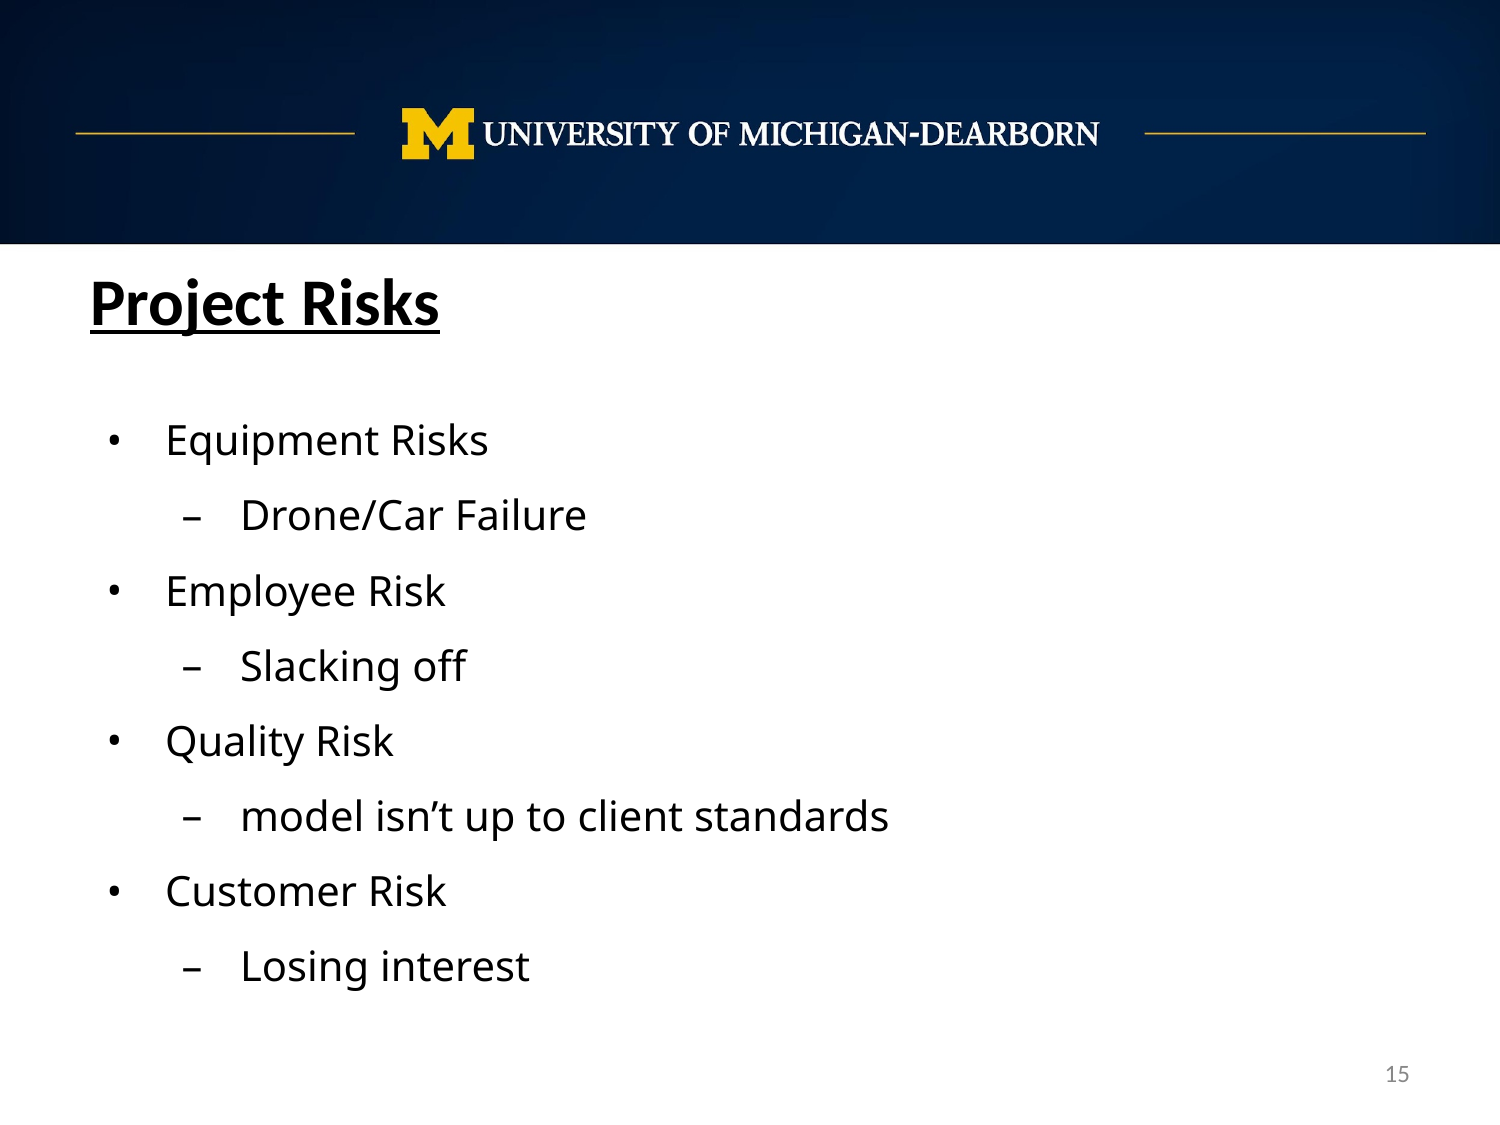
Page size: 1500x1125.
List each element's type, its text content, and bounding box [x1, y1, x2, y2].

picture [0, 0, 1500, 1125]
list Project Risks Equipment Risks Drone/Car Failure Employee Risk Slacking off Quality Risk model isn’t up to client standards Customer Risk Losing interest [75, 251, 1425, 1055]
slide_number ‹#› [1074, 1042, 1425, 1103]
